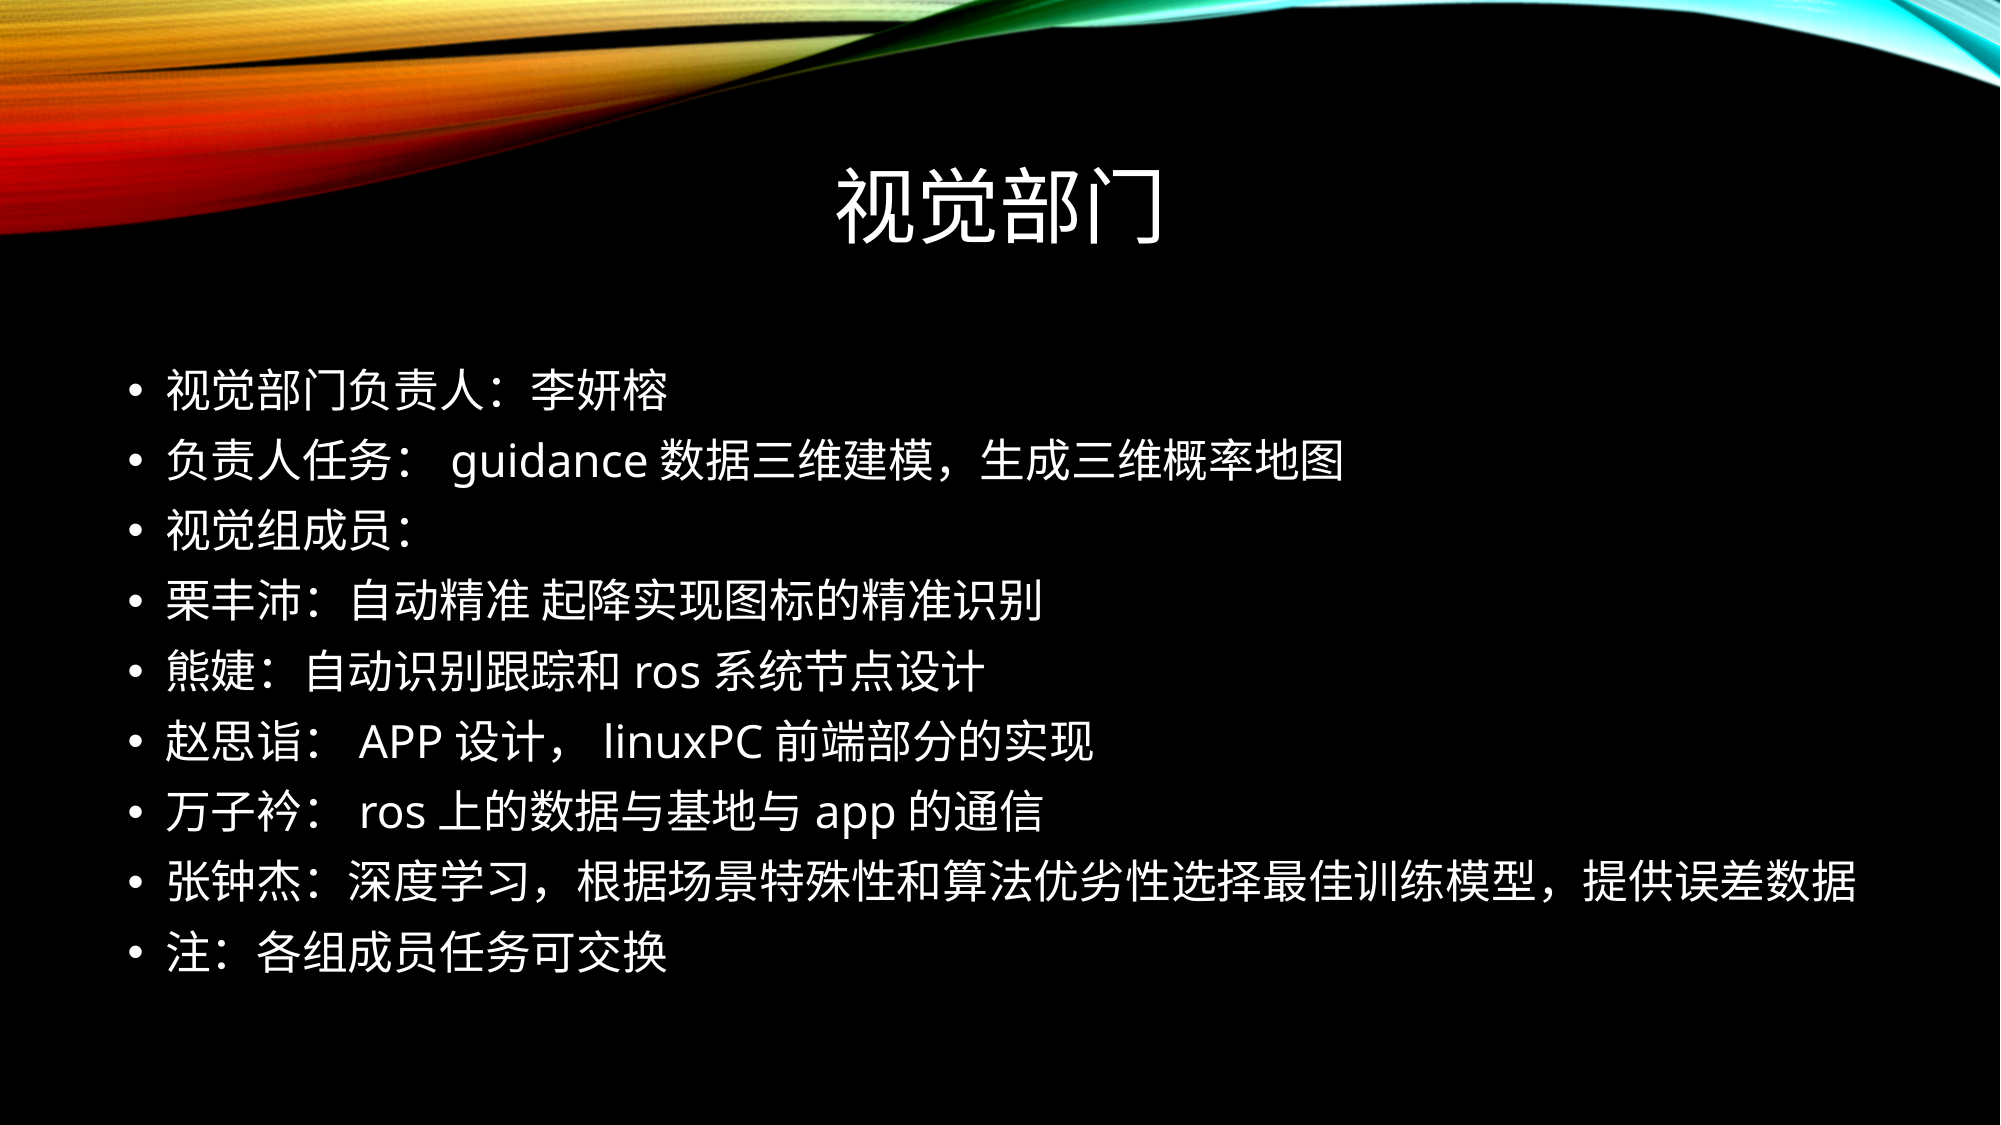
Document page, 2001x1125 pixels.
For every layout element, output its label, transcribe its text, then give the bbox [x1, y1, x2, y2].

title 视觉部门 [293, 104, 1707, 317]
picture [0, 0, 2000, 237]
list 视觉部门负责人：李妍榕 负责人任务：guidance数据三维建模，生成三维概率地图 视觉组成员： 栗丰沛：自动精准 起降实现图标的精准识别 熊婕：自动识别跟踪和ros系统节点设计 赵思诣：APP设计，linuxPC前端部分的实现 万子衿：ros上的数据与基地与app的通信 张钟杰：深度学习，根据场景特殊性和算法优劣性选择最佳训练模型，提供误差数据 注：各组成员任务可交换 [112, 360, 1888, 1021]
